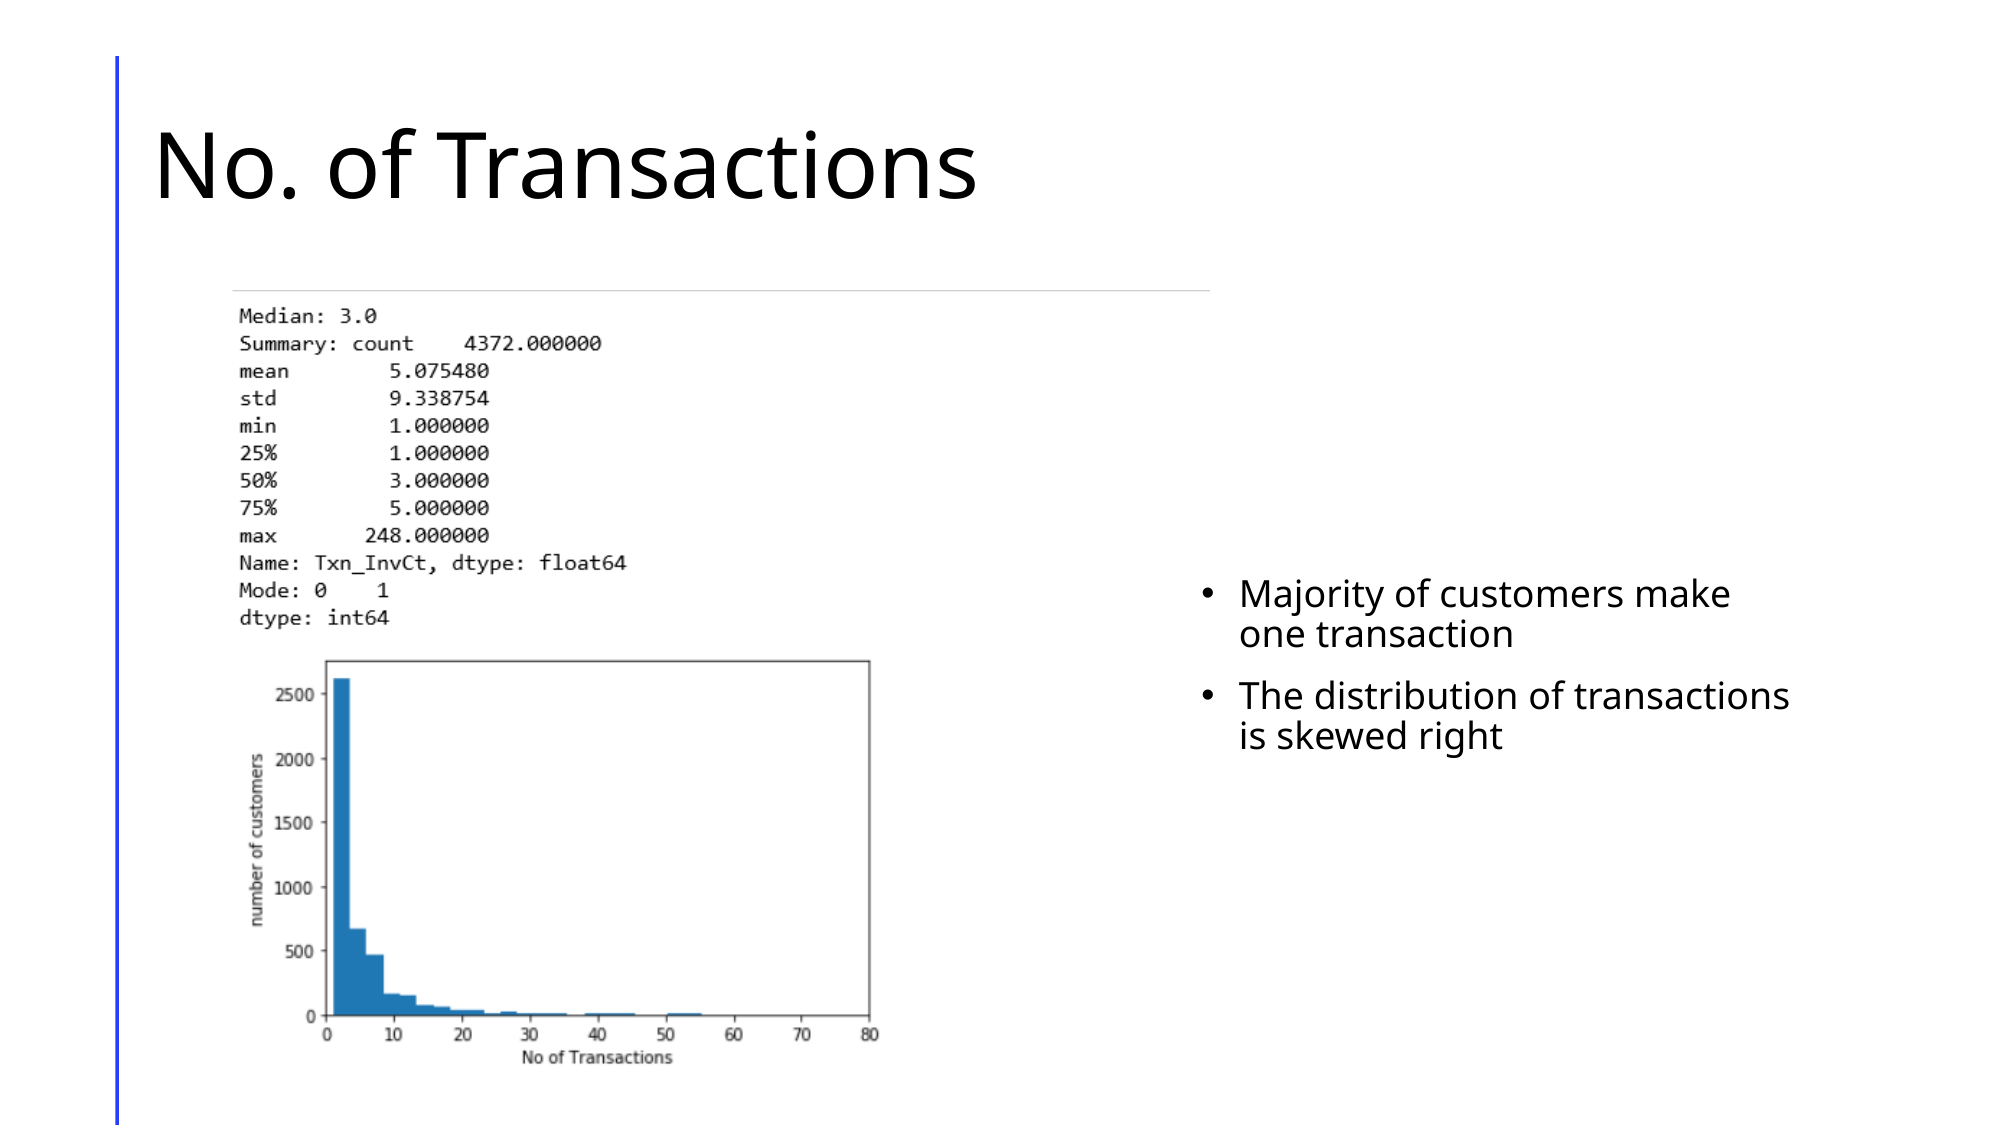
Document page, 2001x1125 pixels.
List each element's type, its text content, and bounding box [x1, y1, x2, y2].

text_box Majority of customers make one transaction The distribution of transactions is skewed right [1177, 267, 1808, 1066]
picture [231, 290, 1210, 1084]
title No. of Transactions [137, 59, 1863, 278]
